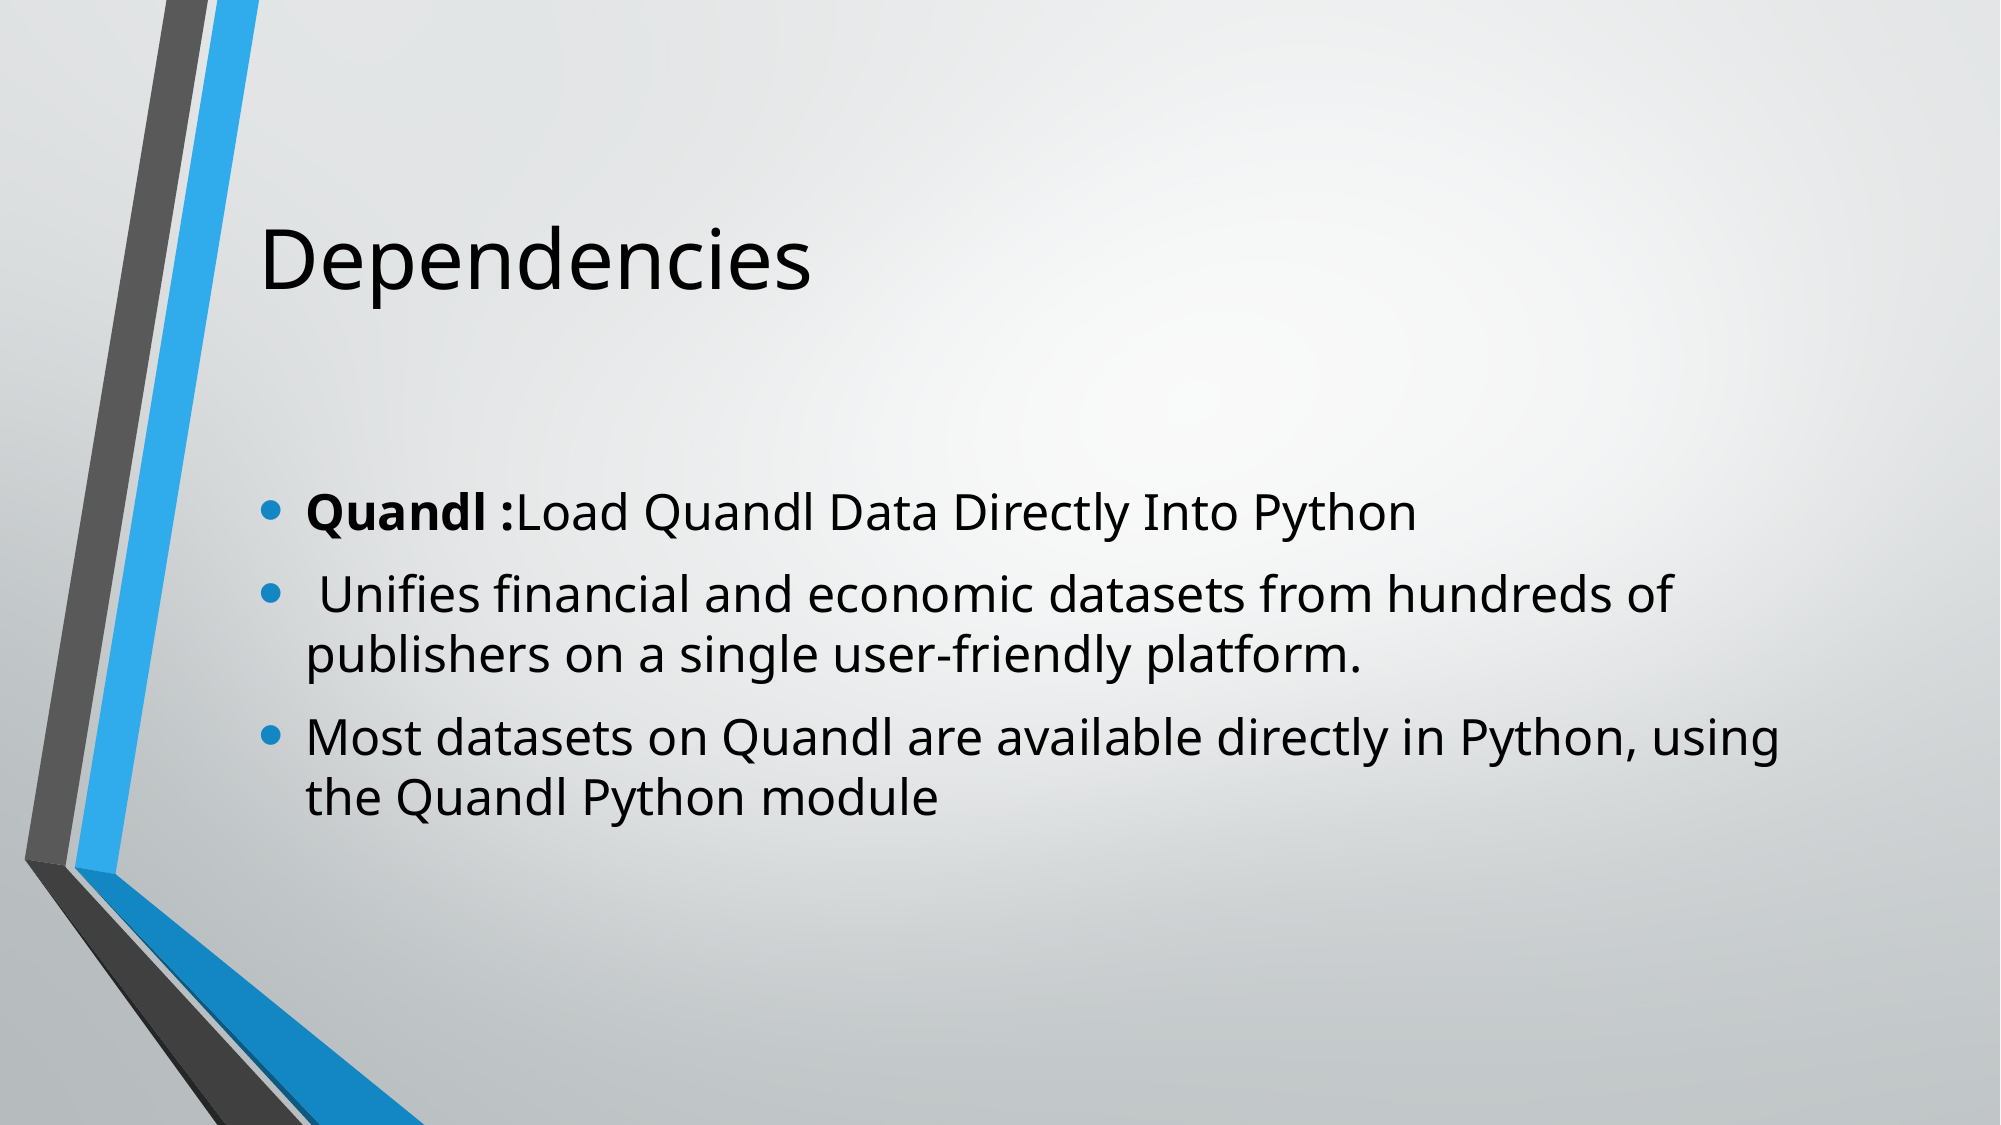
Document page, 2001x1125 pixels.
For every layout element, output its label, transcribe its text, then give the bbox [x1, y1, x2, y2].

title Dependencies [243, 112, 1887, 400]
list Quandl :Load Quandl Data Directly Into Python Unifies financial and economic datasets from hundreds of publishers on a single user-friendly platform. Most datasets on Quandl are available directly in Python, using the Quandl Python module [243, 437, 1887, 950]
